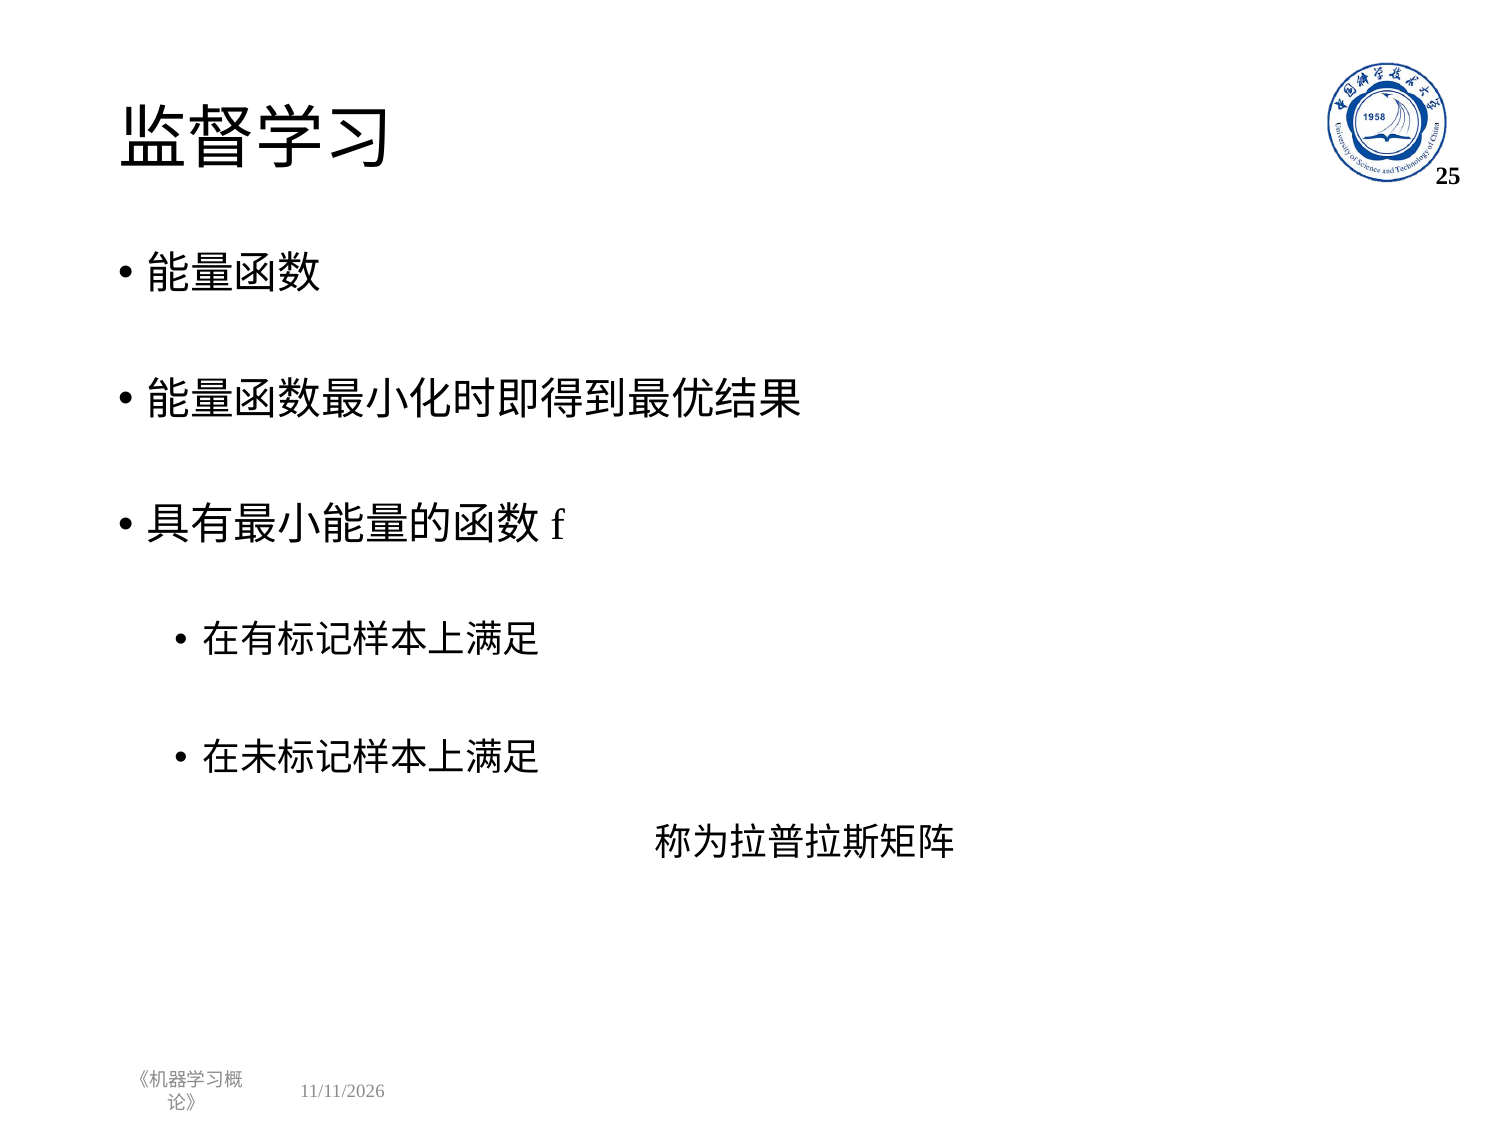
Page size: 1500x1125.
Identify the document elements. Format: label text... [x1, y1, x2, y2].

footer 《机器学习概论》 [104, 1068, 270, 1113]
slide_number 25 [1372, 144, 1476, 205]
picture [1397, 59, 1450, 144]
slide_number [285, 1068, 422, 1113]
title 监督学习 [103, 59, 1397, 221]
